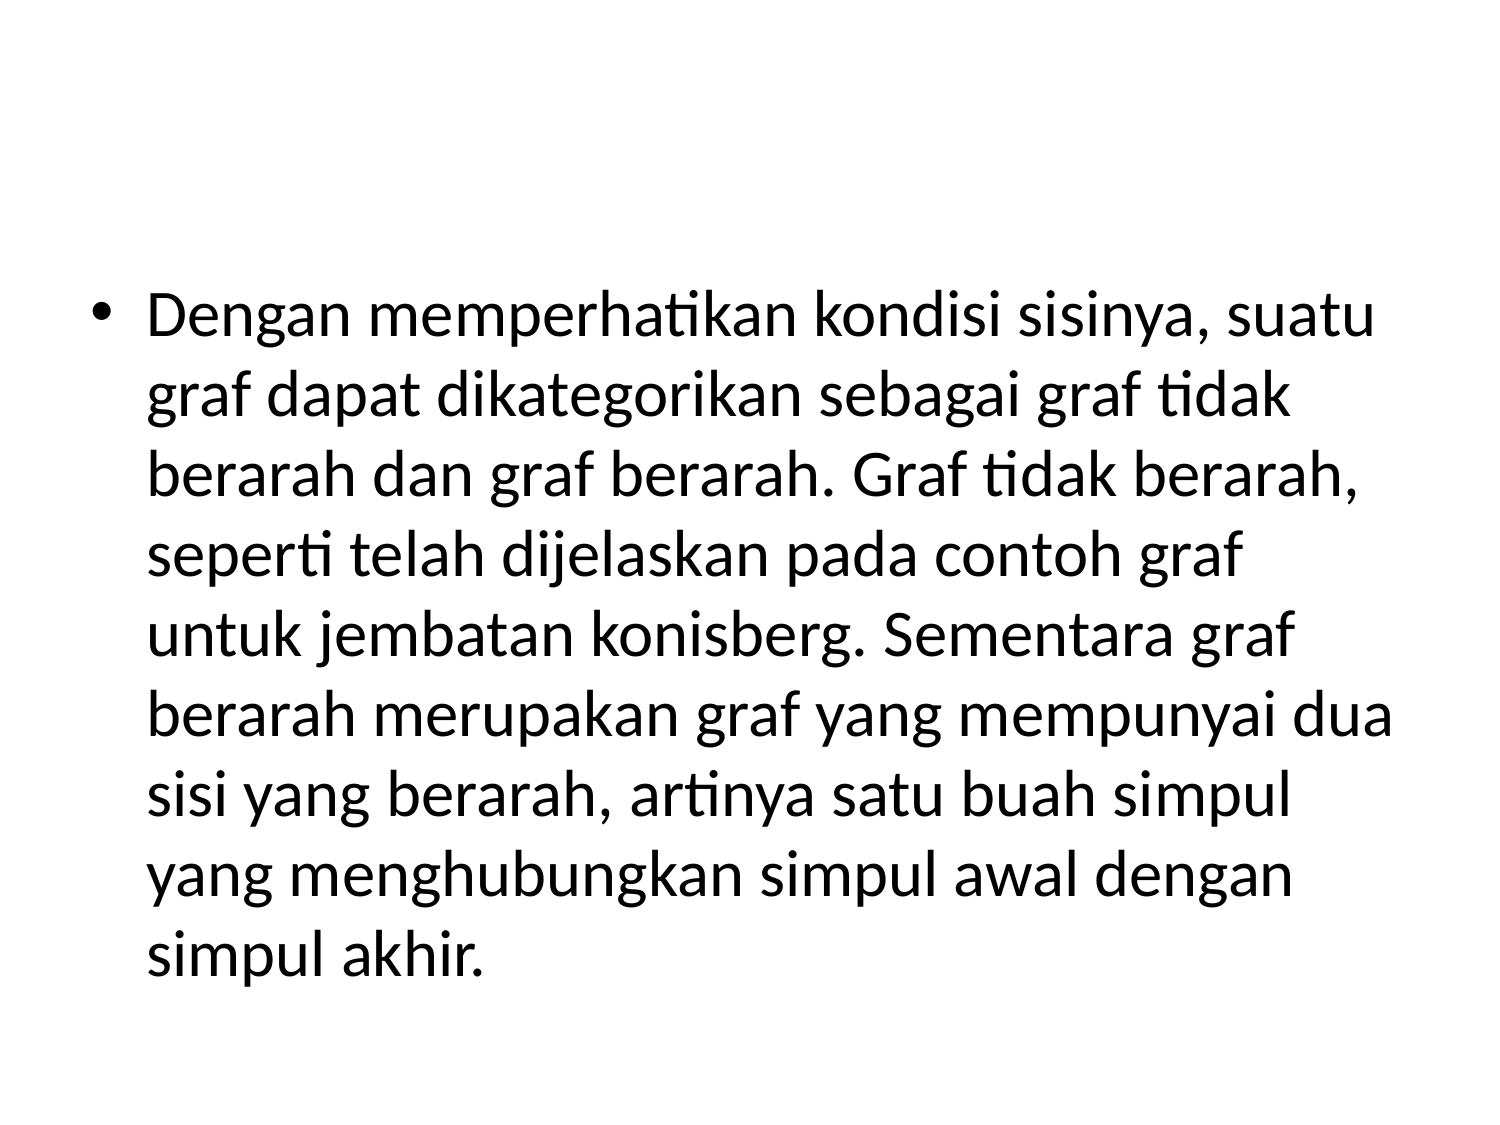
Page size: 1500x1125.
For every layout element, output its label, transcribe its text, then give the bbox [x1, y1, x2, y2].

list Dengan memperhatikan kondisi sisinya, suatu graf dapat dikategorikan sebagai graf tidak berarah dan graf berarah. Graf tidak berarah, seperti telah dijelaskan pada contoh graf untuk jembatan konisberg. Sementara graf berarah merupakan graf yang mempunyai dua sisi yang berarah, artinya satu buah simpul yang menghubungkan simpul awal dengan simpul akhir. [75, 262, 1425, 1005]
